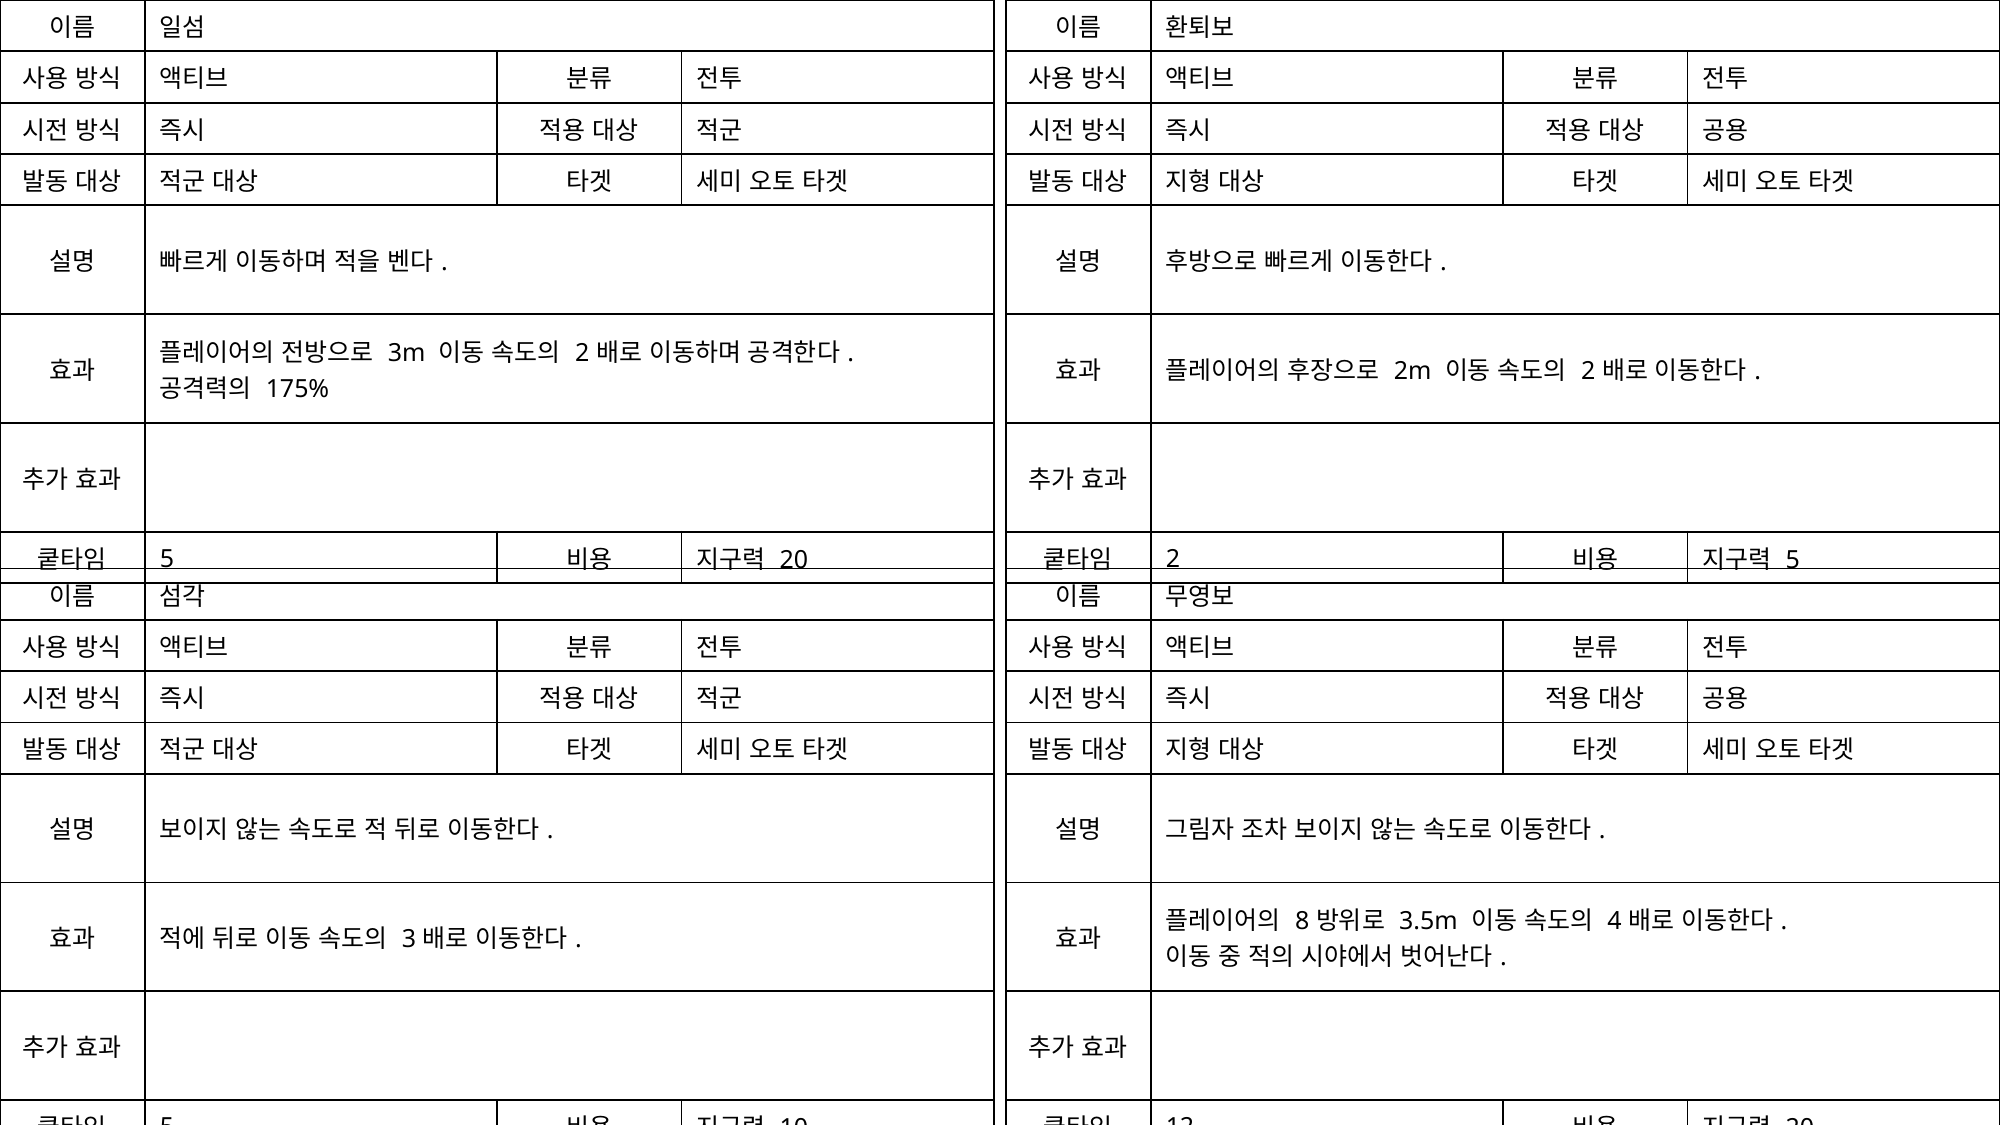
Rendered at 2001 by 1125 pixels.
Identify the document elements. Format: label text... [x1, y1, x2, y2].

table_cell 보이지 않는 속도로 적 뒤로 이동한다. [146, 775, 993, 882]
table_cell 타겟 [498, 723, 681, 773]
table_header 이름 [1, 569, 144, 619]
table_cell 적군 [682, 672, 993, 722]
table_cell 세미 오토 타겟 [1688, 723, 1999, 773]
table_cell 지구력 20 [682, 533, 993, 568]
table_cell 발동 대상 [1007, 155, 1150, 204]
table_cell 설명 [1007, 775, 1150, 882]
table_cell [1152, 424, 1999, 531]
table_cell 즉시 [1152, 672, 1502, 722]
table_cell 타겟 [1504, 155, 1687, 204]
table_cell 전투 [1688, 52, 1999, 102]
table_cell 효과 [1, 883, 144, 990]
table_cell 5 [146, 1101, 496, 1125]
table_cell 적군 대상 [146, 723, 496, 773]
table_cell 공용 [1688, 672, 1999, 722]
table_cell 전투 [1688, 621, 1999, 670]
table_cell 사용 방식 [1007, 52, 1150, 102]
table_cell 발동 대상 [1, 155, 144, 204]
table_header 이름 [1007, 1, 1150, 50]
table_cell 즉시 [146, 104, 496, 153]
table_cell [1152, 992, 1999, 1099]
table_cell 12 [1152, 1101, 1502, 1125]
table_cell 시전 방식 [1, 672, 144, 722]
table_cell 설명 [1007, 206, 1150, 313]
table_cell 비용 [1504, 1101, 1687, 1125]
table_cell 즉시 [1152, 104, 1502, 153]
table_cell 적용 대상 [498, 104, 681, 153]
table_cell 액티브 [146, 52, 496, 102]
table_cell 빠르게 이동하며 적을 벤다. [146, 206, 993, 313]
table_cell 세미 오토 타겟 [682, 155, 993, 204]
table_cell 전투 [682, 621, 993, 670]
table_cell 액티브 [1152, 52, 1502, 102]
table_cell [146, 424, 993, 531]
table_cell 그림자 조차 보이지 않는 속도로 이동한다. [1152, 775, 1999, 882]
table_cell 후방으로 빠르게 이동한다. [1152, 206, 1999, 313]
table_cell 플레이어의 후장으로 2m 이동 속도의 2배로 이동한다. [1152, 315, 1999, 422]
table_cell 적에 뒤로 이동 속도의 3배로 이동한다. [146, 883, 993, 990]
table_cell 추가 효과 [1007, 424, 1150, 531]
table_cell 쿹타임 [1007, 1101, 1150, 1125]
table_cell 사용 방식 [1007, 621, 1150, 670]
table_cell 지형 대상 [1152, 723, 1502, 773]
table_cell 설명 [1, 775, 144, 882]
table_cell 시전 방식 [1007, 672, 1150, 722]
table_cell 사용 방식 [1, 621, 144, 670]
table_cell 세미 오토 타겟 [1688, 155, 1999, 204]
table_cell 2 [1152, 533, 1502, 568]
table_cell 세미 오토 타겟 [682, 723, 993, 773]
table_cell 효과 [1007, 315, 1150, 422]
table_cell 분류 [1504, 52, 1687, 102]
table_cell 발동 대상 [1, 723, 144, 773]
table_cell 발동 대상 [1007, 723, 1150, 773]
table_header 환퇴보 [1152, 1, 1999, 50]
table_cell 액티브 [1152, 621, 1502, 670]
table_cell 타겟 [498, 155, 681, 204]
table_cell 플레이어의 8방위로 3.5m 이동 속도의 4배로 이동한다. 이동 중 적의 시야에서 벗어난다. [1152, 883, 1999, 990]
table_cell 비용 [1504, 533, 1687, 568]
table_cell 적용 대상 [1504, 672, 1687, 722]
table_header 섬각 [146, 569, 993, 619]
table_cell 시전 방식 [1, 104, 144, 153]
table_cell 적군 대상 [146, 155, 496, 204]
table_cell 지구력 10 [682, 1101, 993, 1125]
table_cell 적용 대상 [498, 672, 681, 722]
table_cell 효과 [1007, 883, 1150, 990]
table_cell 비용 [498, 1101, 681, 1125]
table_cell 타겟 [1504, 723, 1687, 773]
table_header 무영보 [1152, 569, 1999, 619]
table_header 이름 [1007, 569, 1150, 619]
table_cell 효과 [1, 315, 144, 422]
table_cell 지형 대상 [1152, 155, 1502, 204]
table_cell 쿹타임 [1, 533, 144, 568]
table_cell 추가 효과 [1, 424, 144, 531]
table_cell 즉시 [146, 672, 496, 722]
table_cell 액티브 [146, 621, 496, 670]
table_cell 분류 [1504, 621, 1687, 670]
table_cell 시전 방식 [1007, 104, 1150, 153]
table_cell 지구력 5 [1688, 533, 1999, 568]
table_header 일섬 [146, 1, 993, 50]
table_cell 분류 [498, 621, 681, 670]
table_cell 추가 효과 [1, 992, 144, 1099]
table_cell 적군 [682, 104, 993, 153]
table_cell 설명 [1, 206, 144, 313]
table_cell 비용 [498, 533, 681, 568]
table_cell 분류 [498, 52, 681, 102]
table_cell 플레이어의 전방으로 3m 이동 속도의 2배로 이동하며 공격한다. 공격력의 175% [146, 315, 993, 422]
table_cell 사용 방식 [1, 52, 144, 102]
table_cell 전투 [682, 52, 993, 102]
table_cell 지구력 20 [1688, 1101, 1999, 1125]
table_header 이름 [1, 1, 144, 50]
table_cell [146, 992, 993, 1099]
table_cell 쿹타임 [1, 1101, 144, 1125]
table_cell 적용 대상 [1504, 104, 1687, 153]
table_cell 쿹타임 [1007, 533, 1150, 568]
table_cell 공용 [1688, 104, 1999, 153]
table_cell 5 [146, 533, 496, 568]
table_cell 추가 효과 [1007, 992, 1150, 1099]
